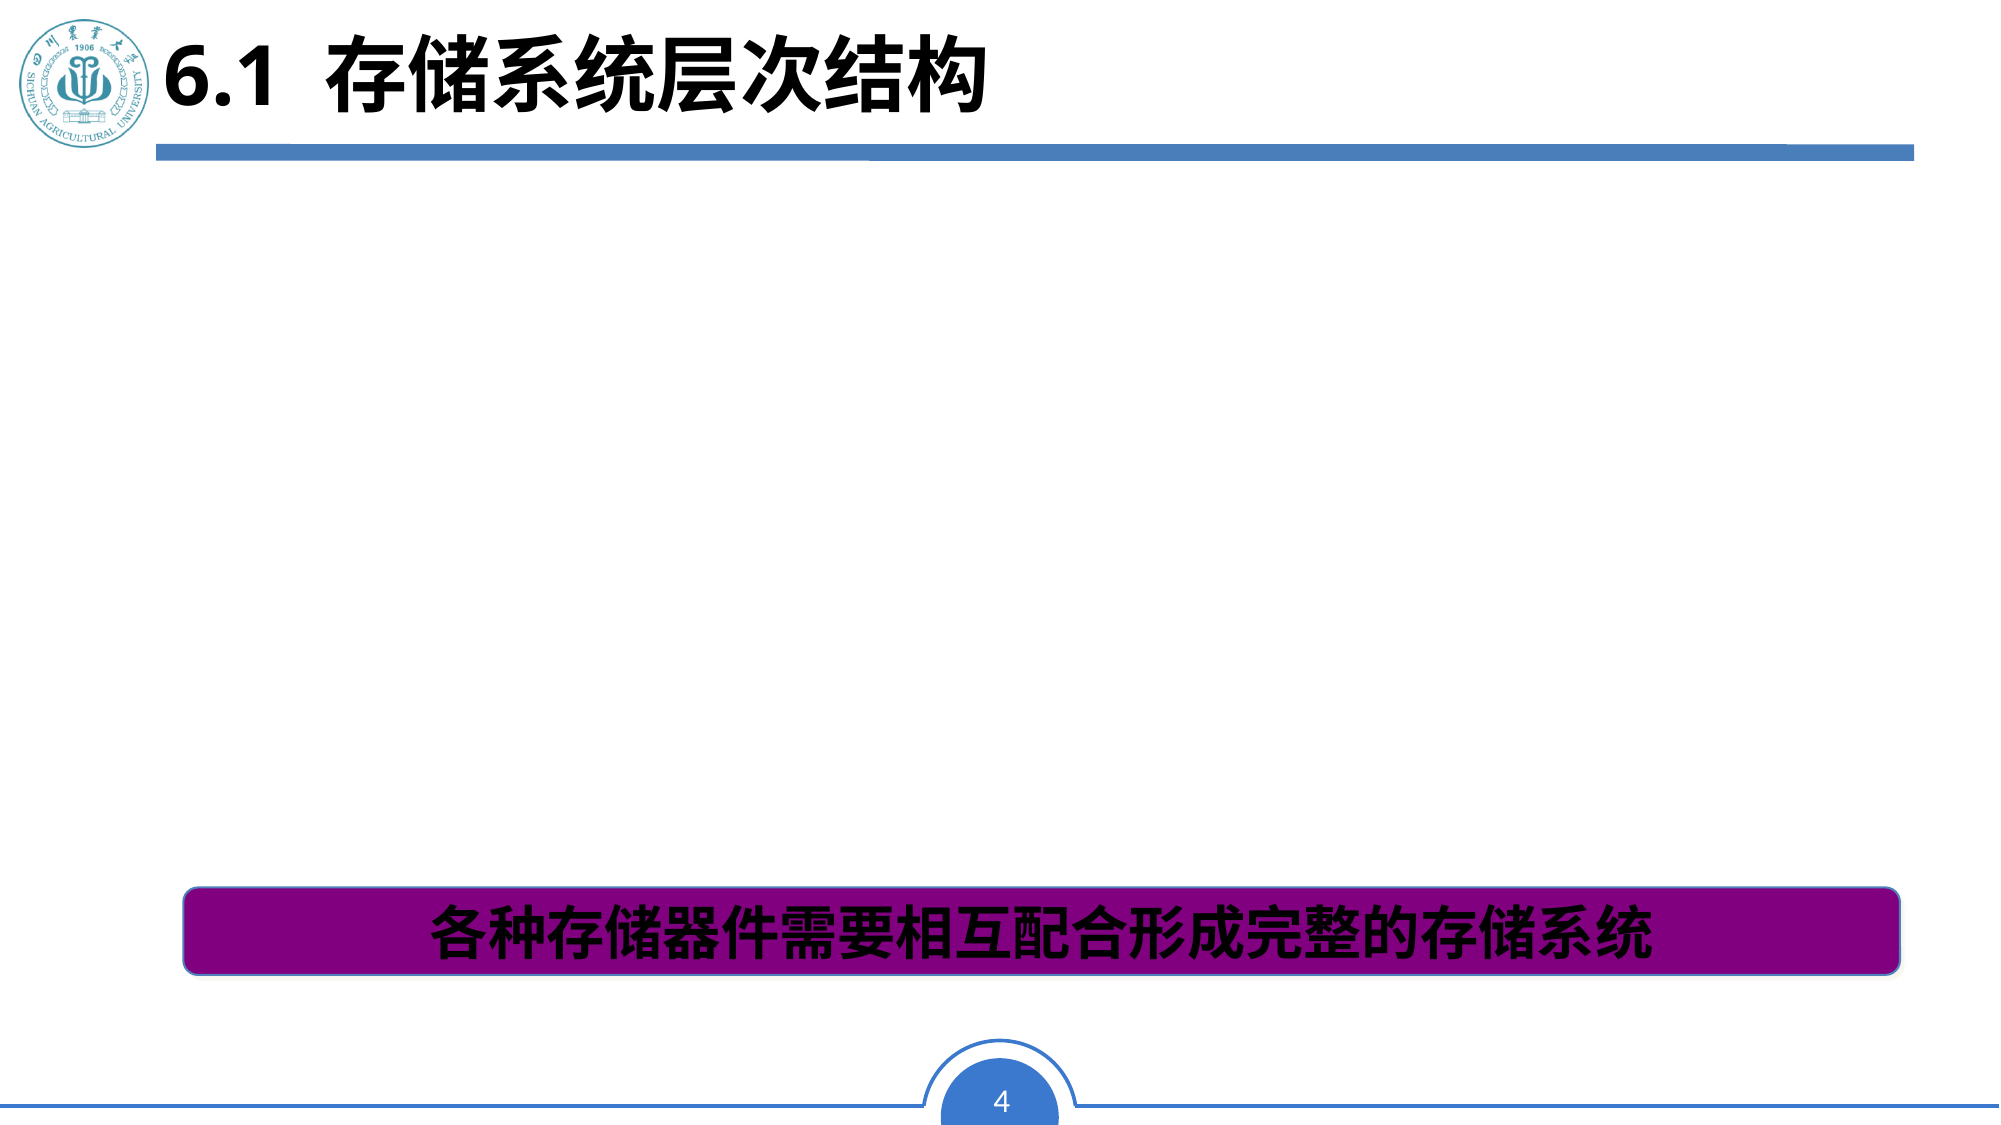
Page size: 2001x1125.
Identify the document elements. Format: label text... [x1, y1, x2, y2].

title 6.1 存储系统层次结构 [148, 14, 1855, 153]
text_box 各种存储器件需要相互配合形成完整的存储系统 [183, 887, 1900, 975]
